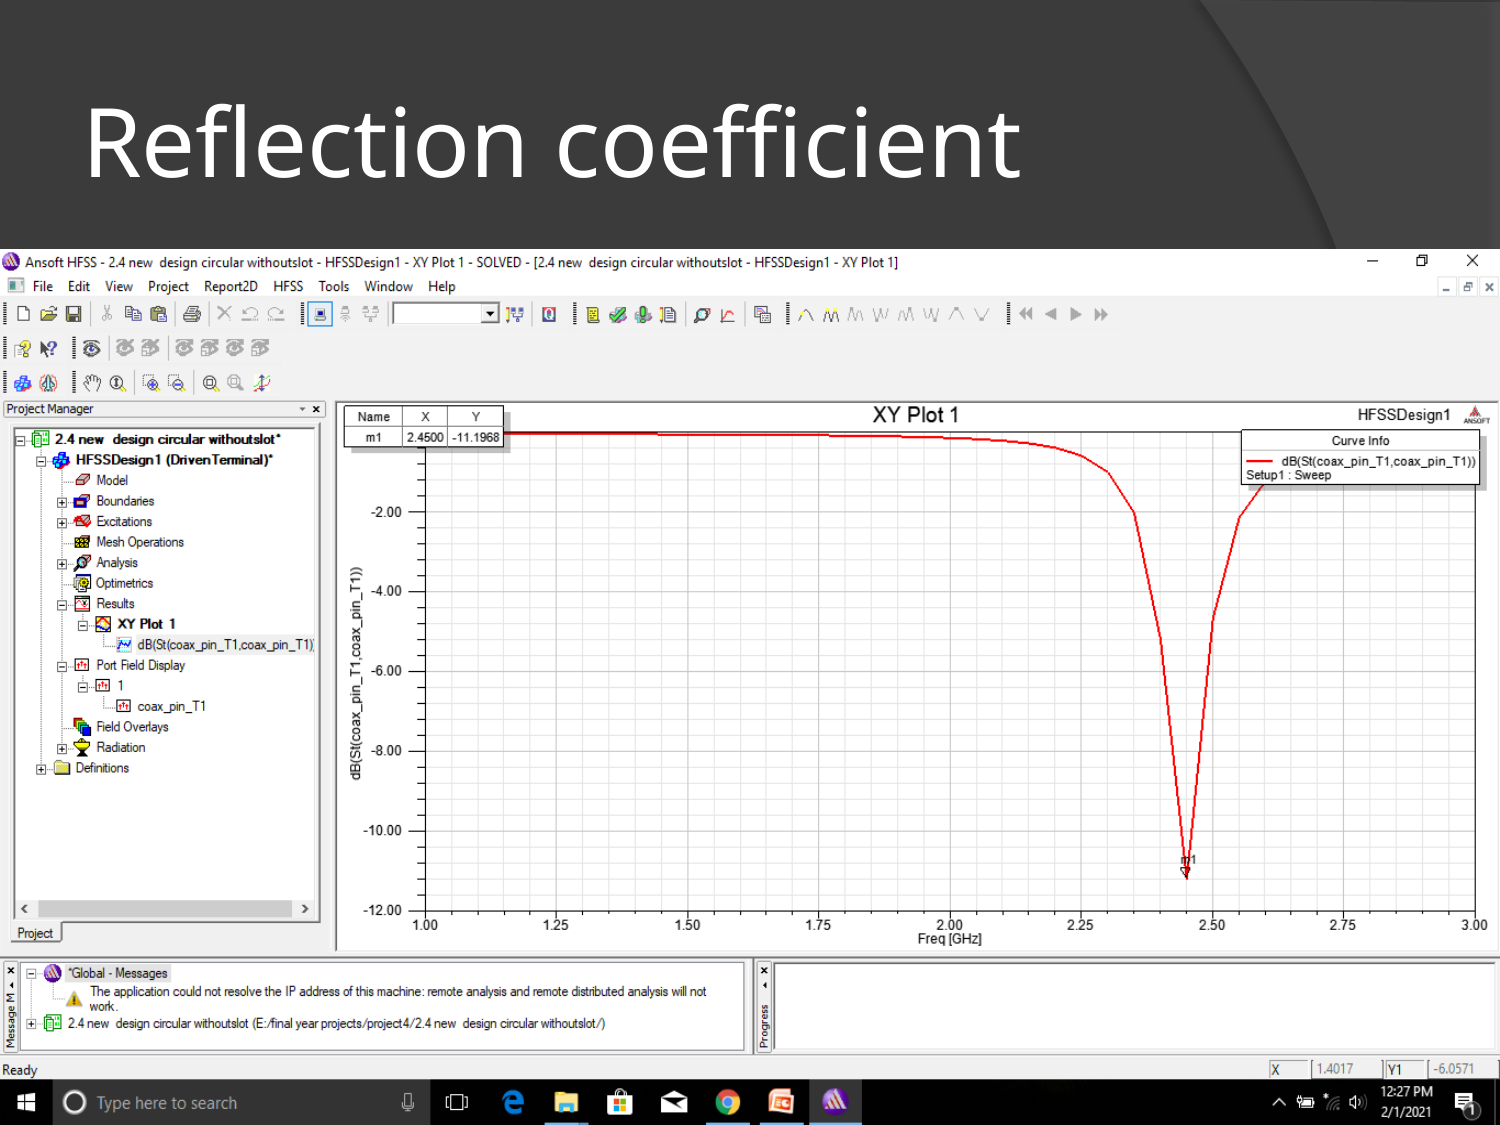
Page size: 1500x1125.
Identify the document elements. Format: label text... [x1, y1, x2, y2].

picture [0, 249, 1500, 1125]
title Reflection coefficient [75, 45, 1301, 233]
